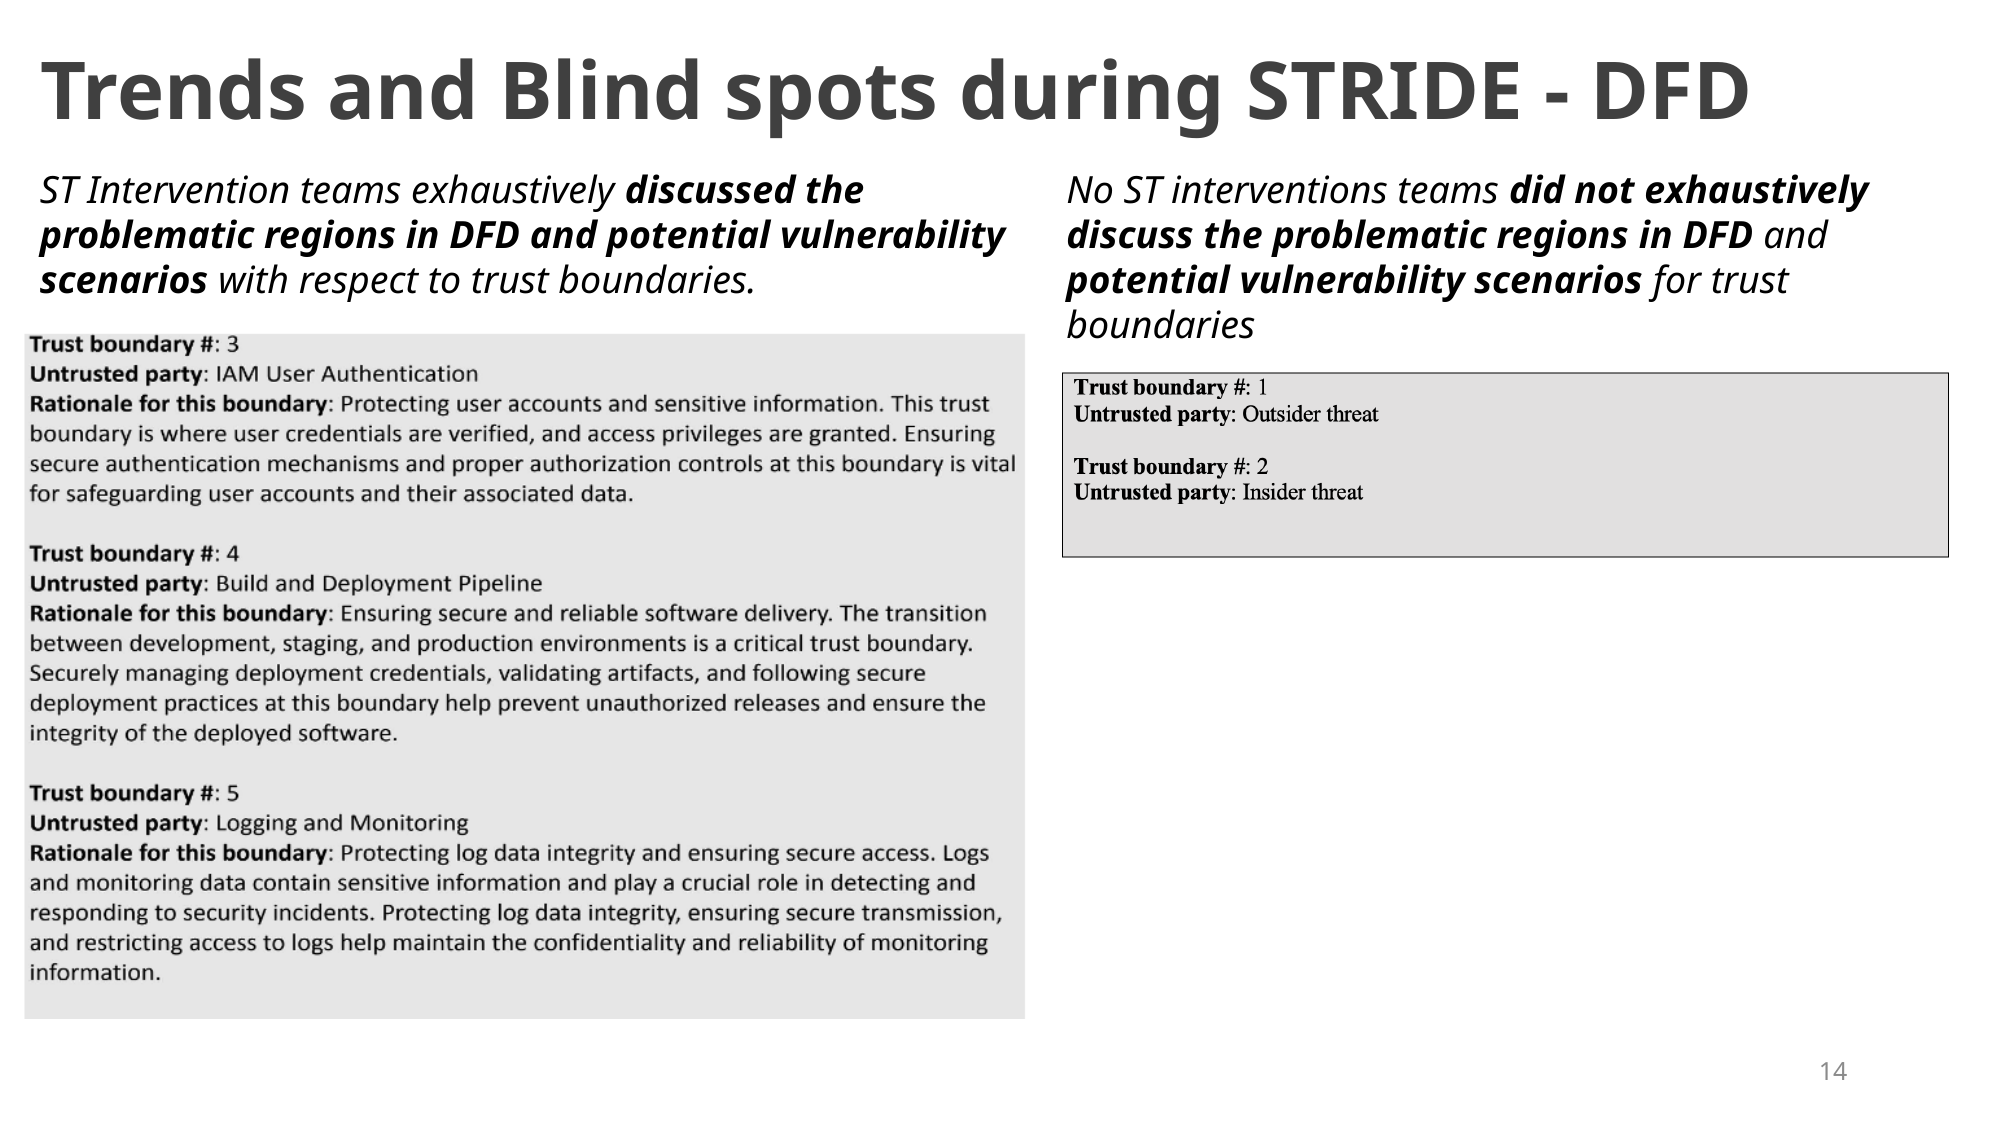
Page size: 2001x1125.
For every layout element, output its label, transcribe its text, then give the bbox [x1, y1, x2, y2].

picture [13, 325, 1029, 1019]
text_box No ST interventions teams did not exhaustively discuss the problematic regions in DFD and potential vulnerability scenarios for trust boundaries [1051, 158, 1987, 354]
title Trends and Blind spots during STRIDE - DFD [25, 10, 1950, 158]
text_box ST Intervention teams exhaustively discussed the problematic regions in DFD and potential vulnerability scenarios with respect to trust boundaries. [25, 158, 1051, 309]
picture [1051, 350, 1972, 583]
slide_number 14 [1412, 1042, 1863, 1103]
